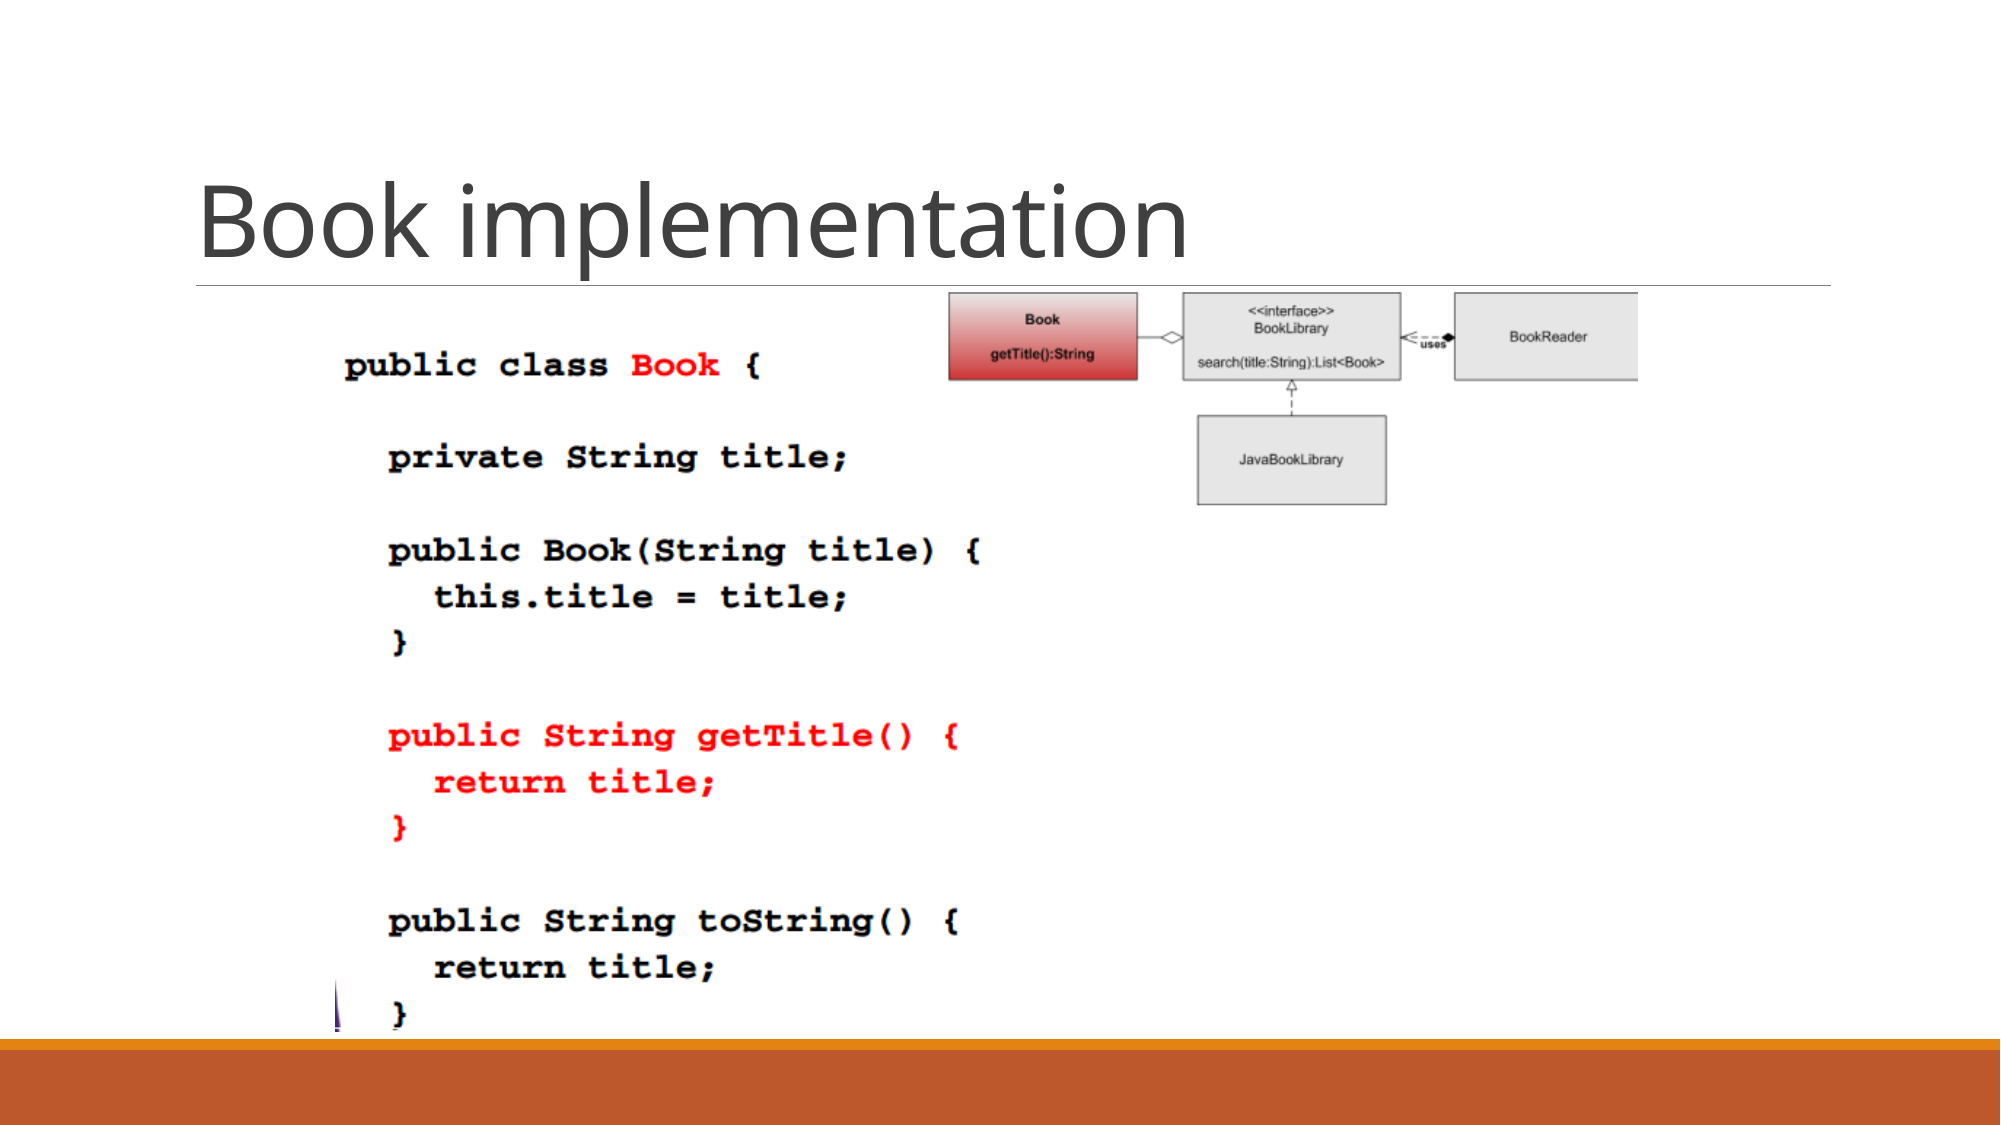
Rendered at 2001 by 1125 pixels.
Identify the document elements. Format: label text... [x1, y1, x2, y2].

picture [335, 291, 1638, 1032]
title Book implementation [180, 47, 1830, 285]
